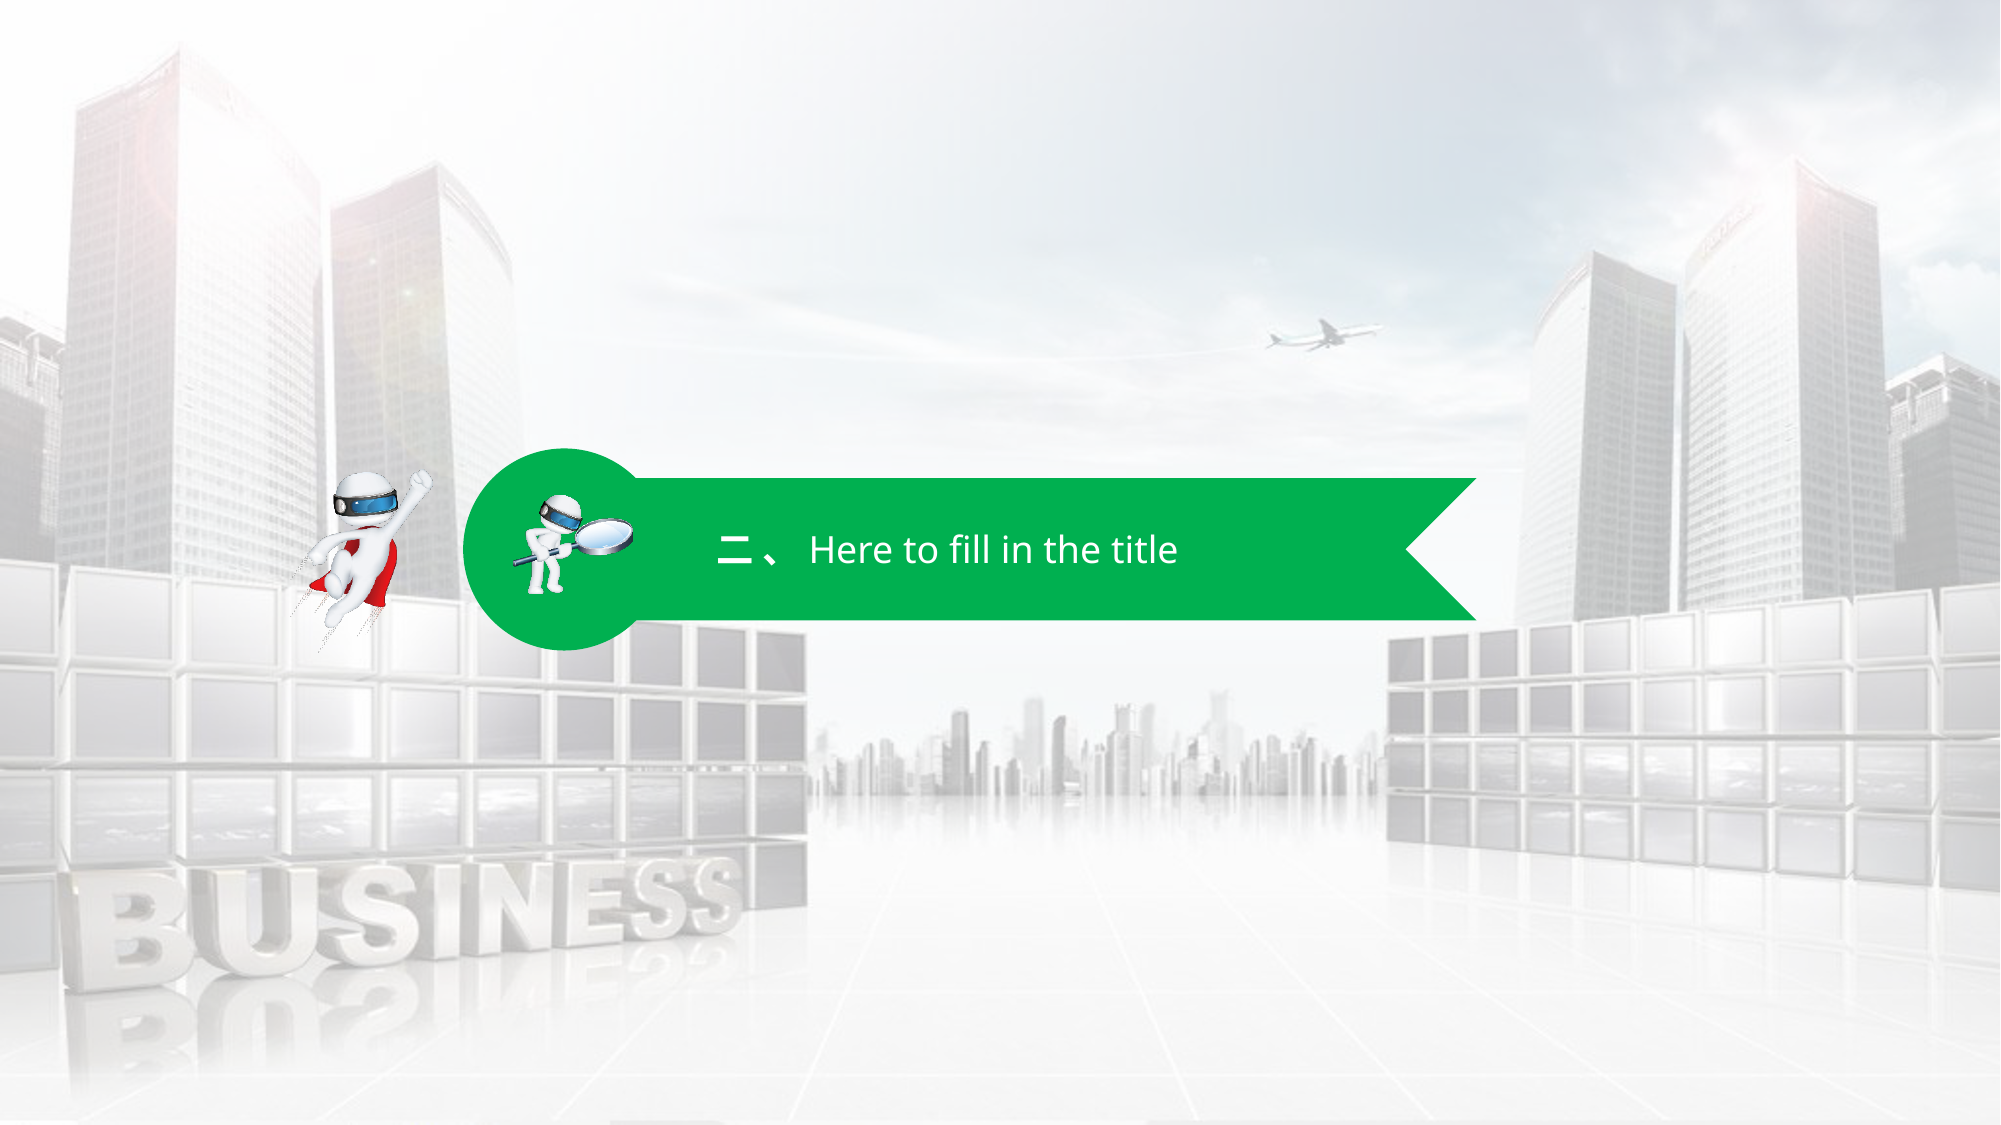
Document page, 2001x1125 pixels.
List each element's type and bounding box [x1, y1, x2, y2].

text_box [464, 449, 1474, 650]
picture [0, 0, 2001, 1125]
